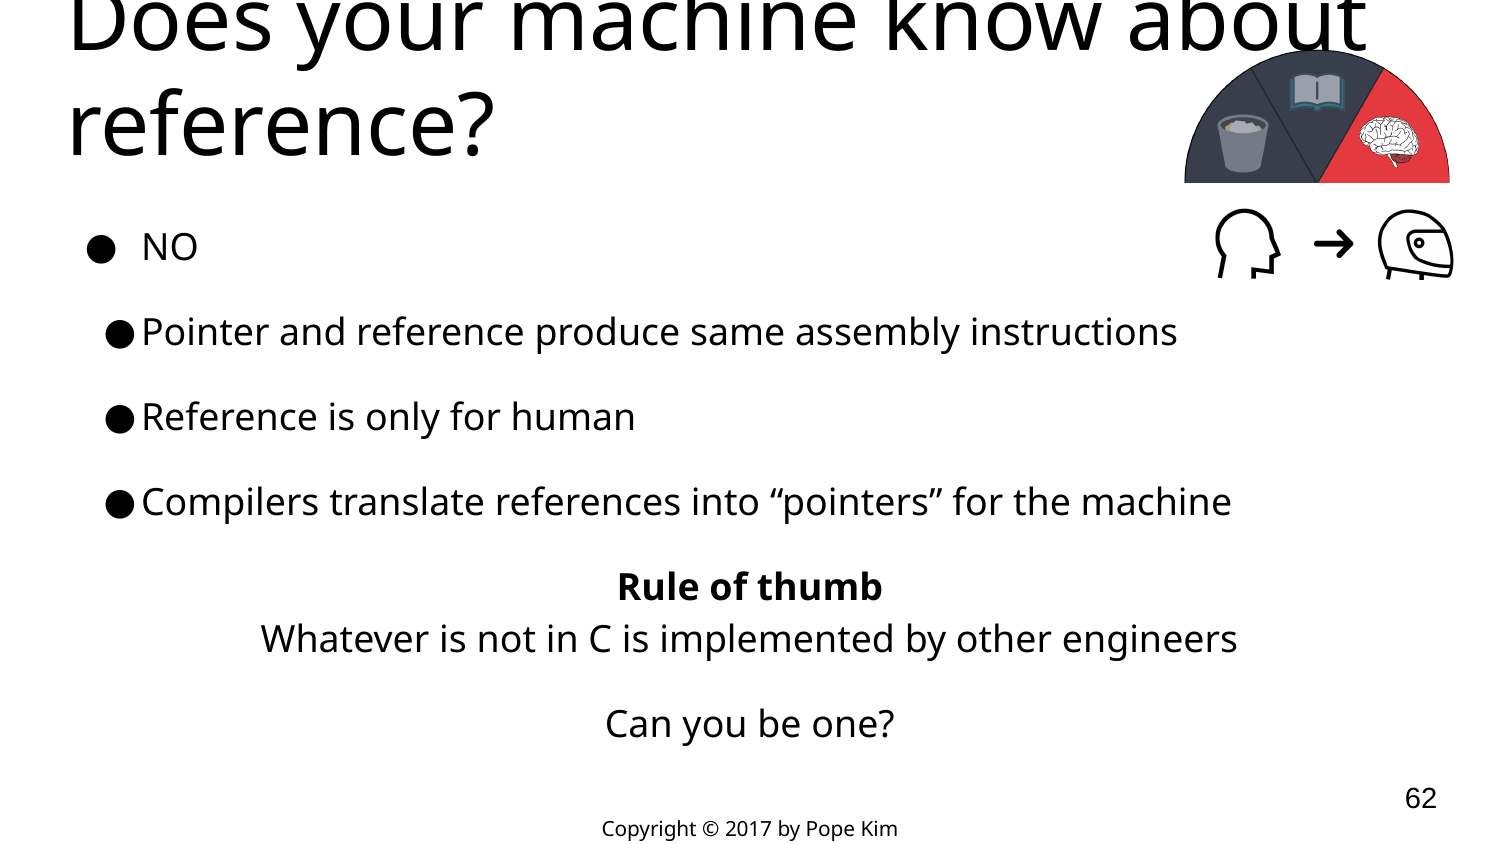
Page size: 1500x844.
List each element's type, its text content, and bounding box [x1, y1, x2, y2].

slide_number ‹#› [1389, 764, 1480, 830]
picture [1134, 0, 1500, 183]
title Does your machine know about reference? [51, 51, 1449, 189]
list NO Pointer and reference produce same assembly instructions Reference is only for human Compilers translate references into “pointers” for the machine Rule of thumb Whatever is not in C is implemented by other engineers Can you be one? [51, 200, 1449, 752]
picture [1194, 194, 1473, 293]
